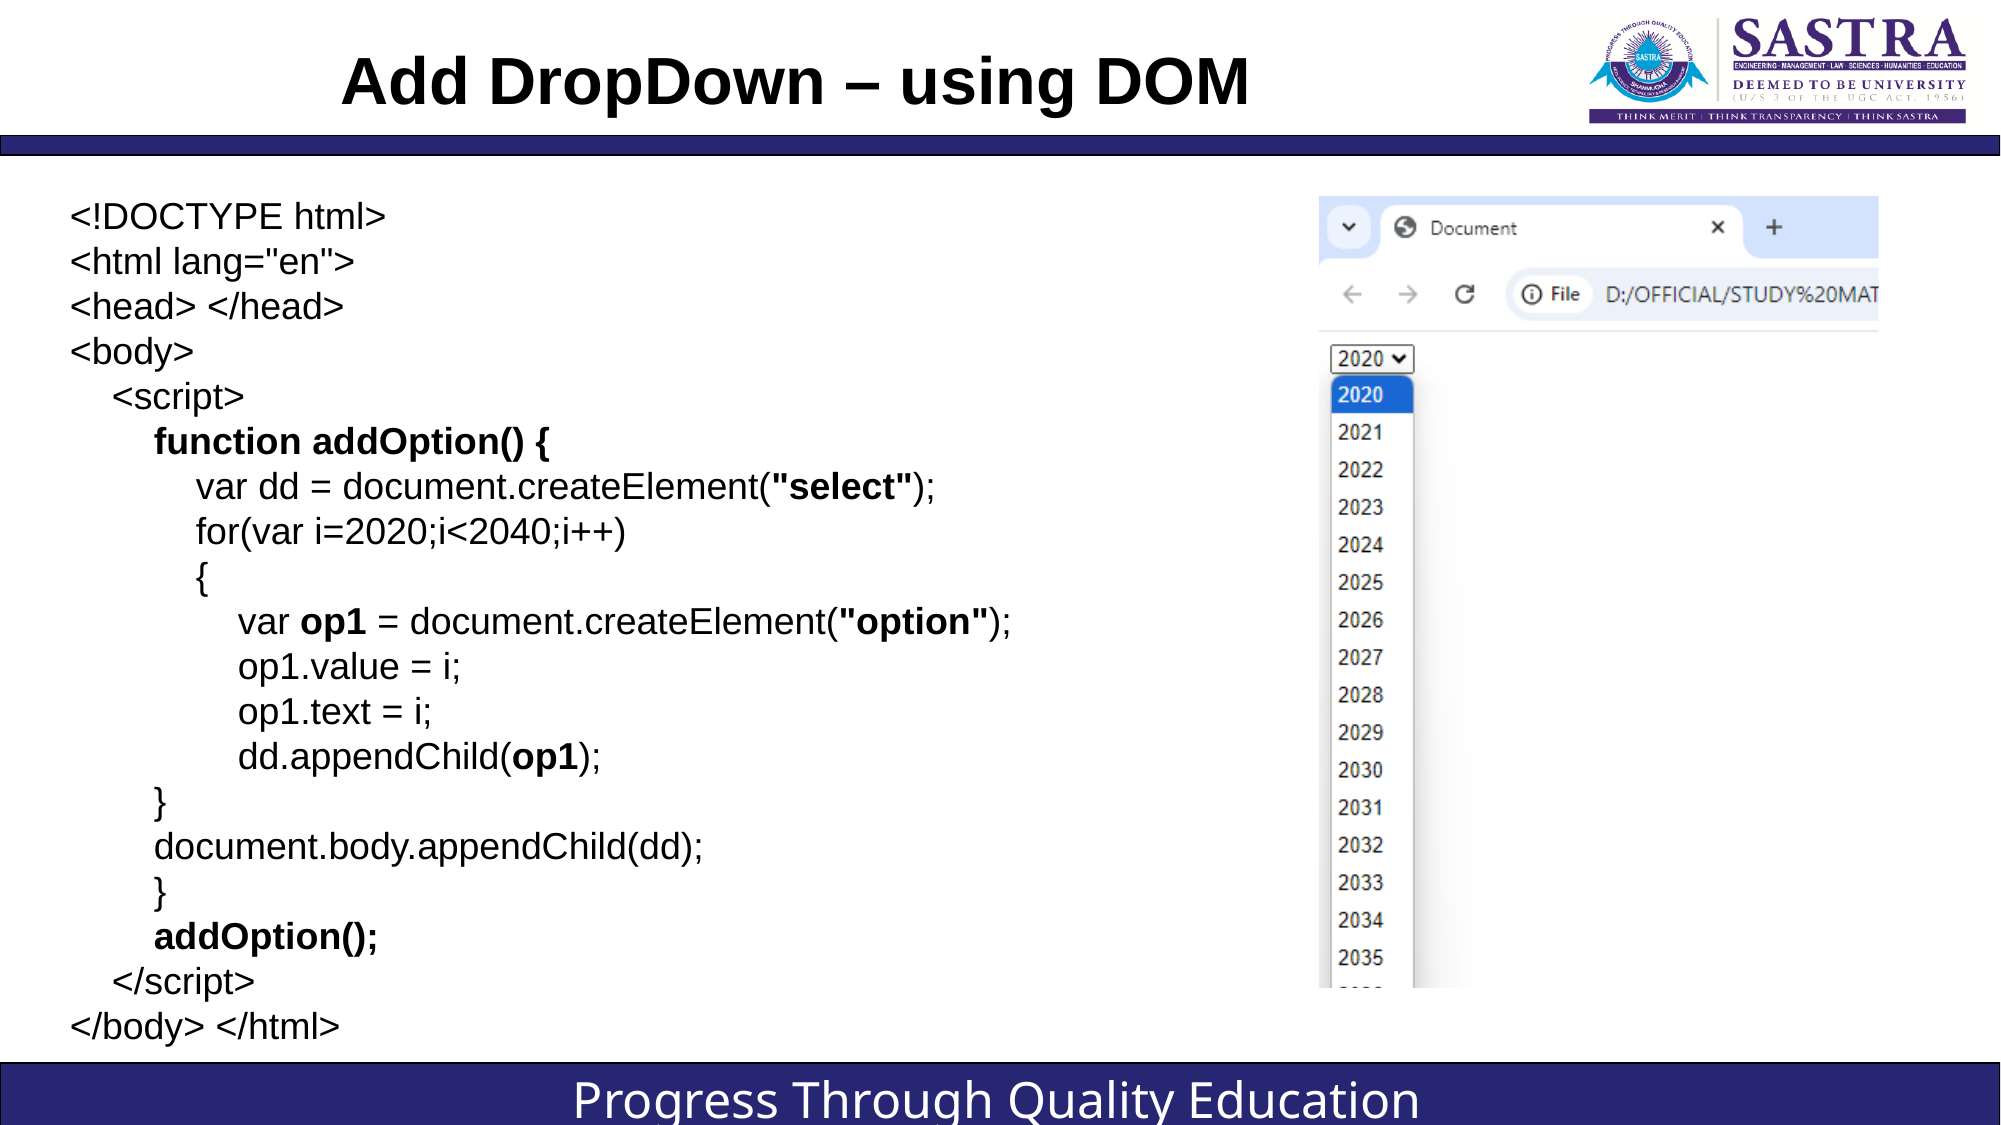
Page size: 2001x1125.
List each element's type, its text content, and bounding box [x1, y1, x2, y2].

picture [1566, 10, 1989, 130]
picture [1318, 196, 1879, 988]
title Add DropDown – using DOM [37, 29, 1556, 119]
text_box <!DOCTYPE html> <html lang="en"> <head> </head> <body> <script> function addOption() { var dd = document.createElement("select"); for(var i=2020;i<2040;i++) { var op1 = document.createElement("option"); op1.value = i; op1.text = i; dd.appendChild(op1); } document.body.appendChild(dd); } addOption(); </script> </body> </html> [55, 184, 1055, 1055]
